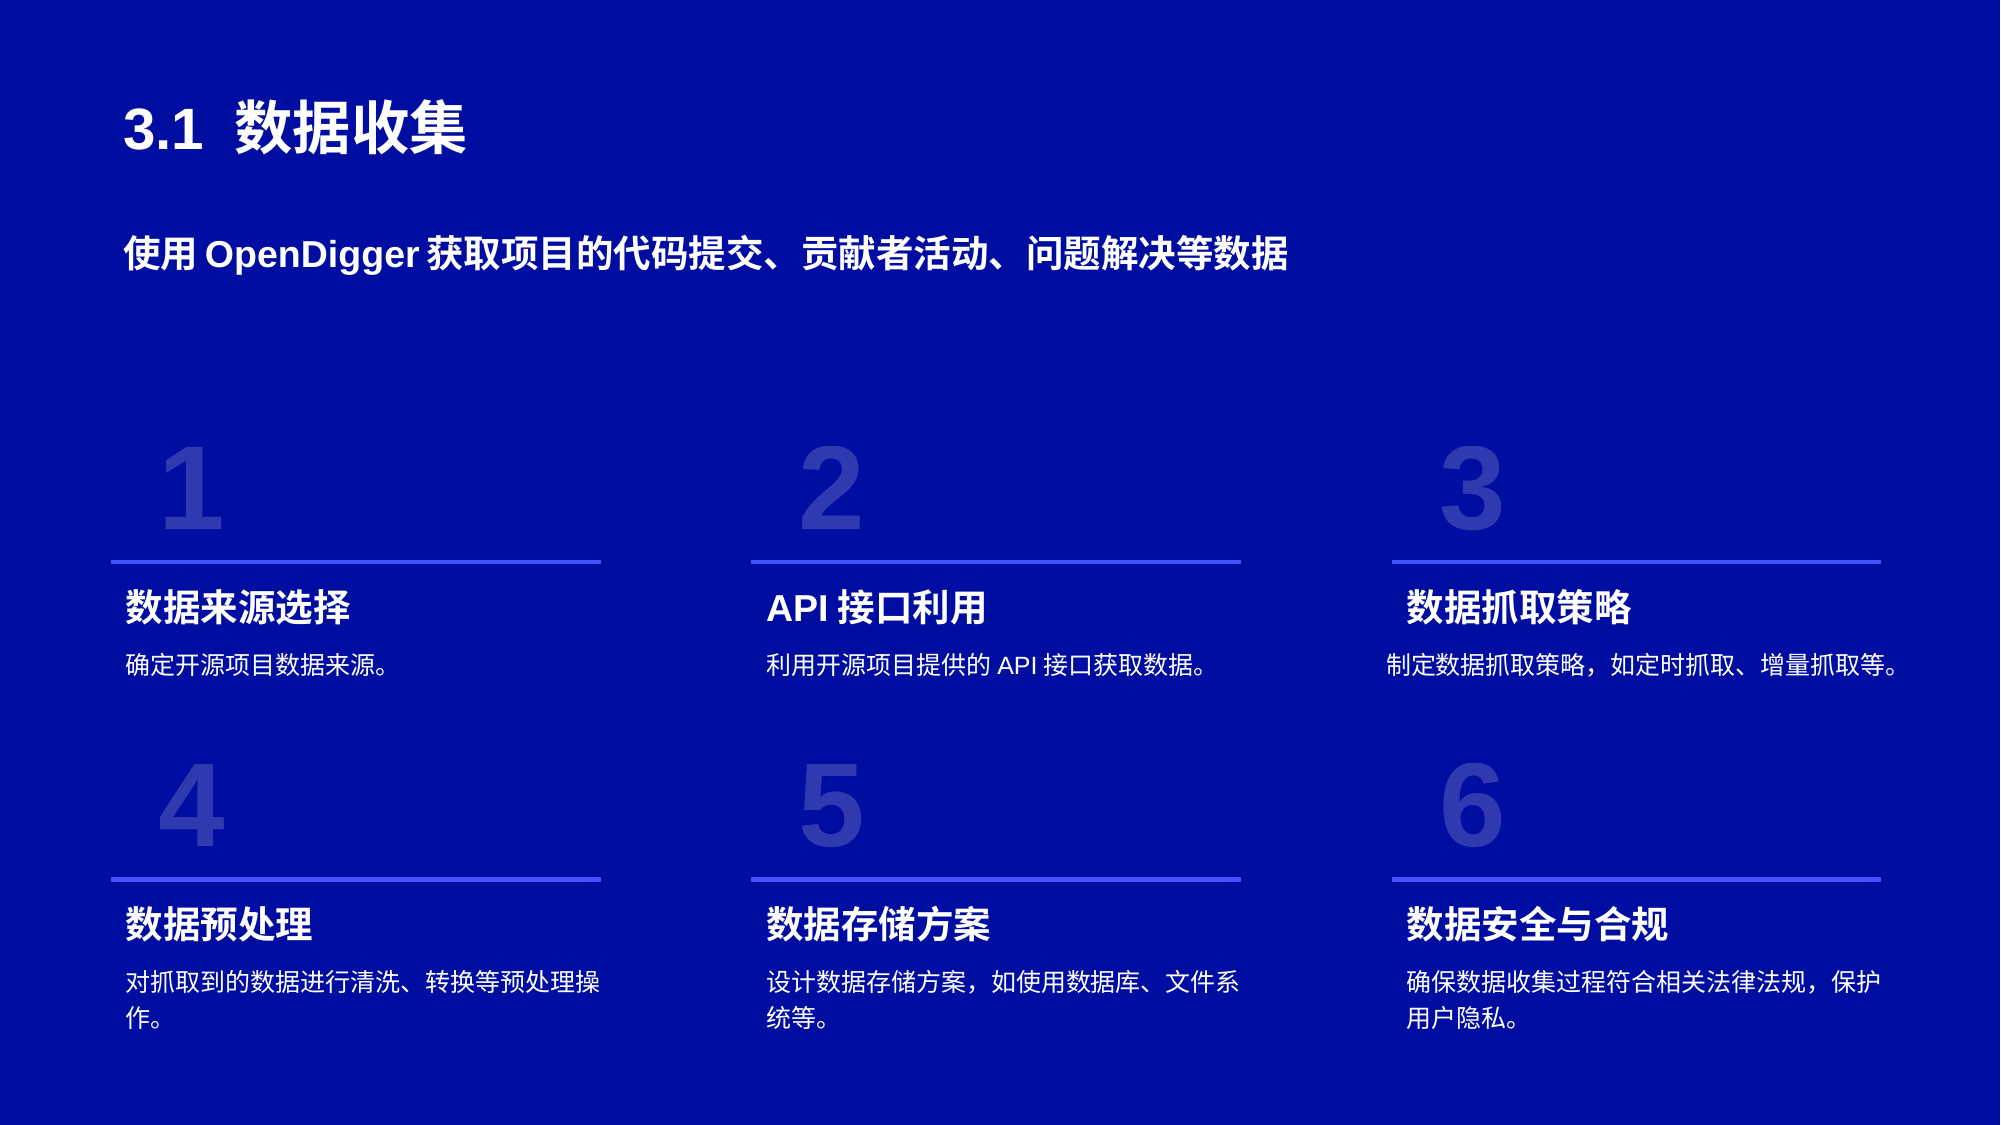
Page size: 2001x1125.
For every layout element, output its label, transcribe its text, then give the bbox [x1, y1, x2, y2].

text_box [108, 185, 1917, 1009]
title 3.1 数据收集 [108, 21, 1890, 169]
